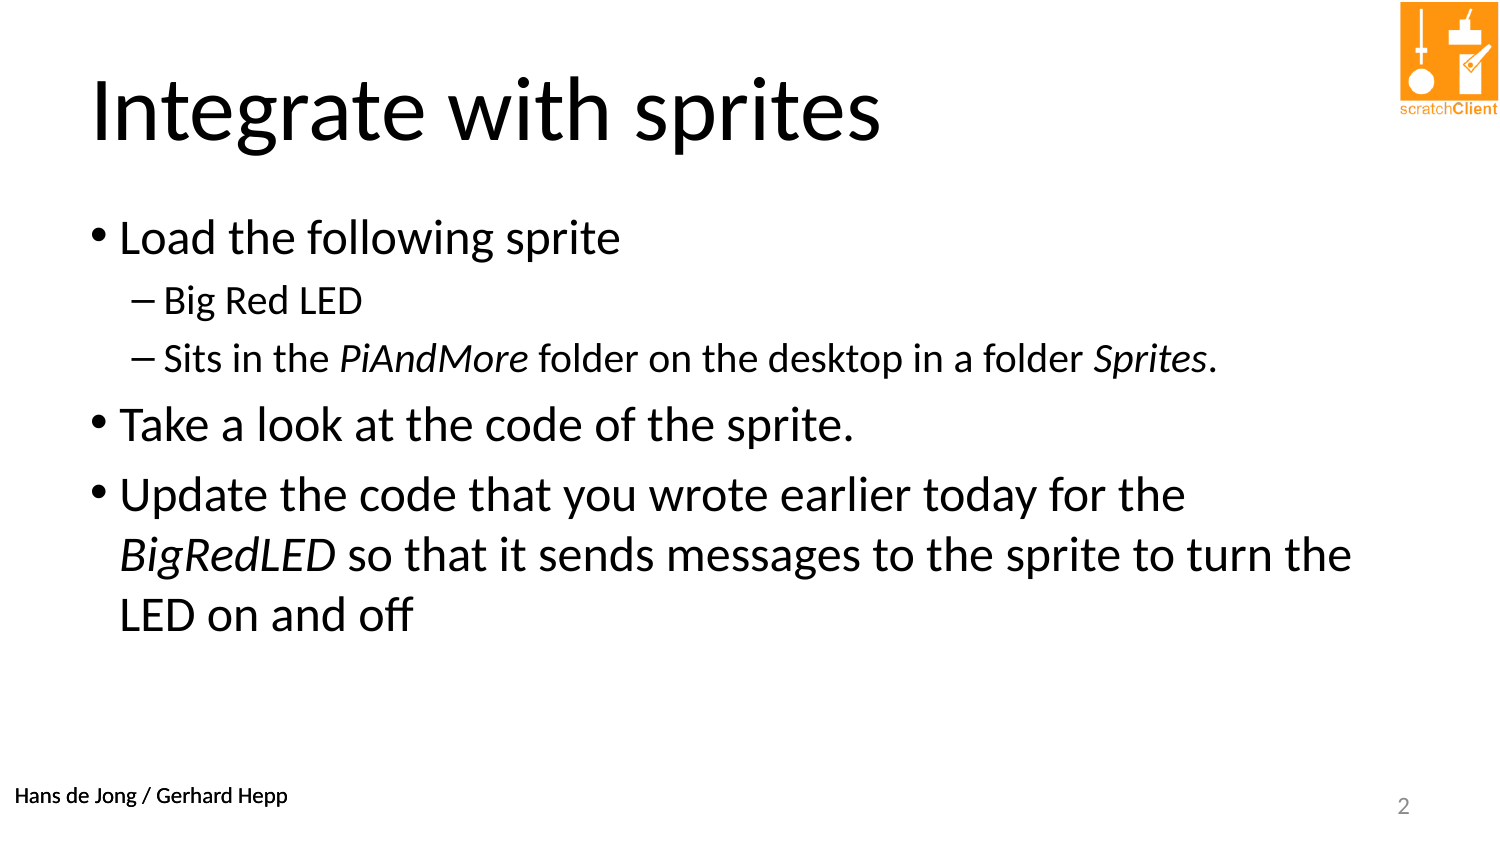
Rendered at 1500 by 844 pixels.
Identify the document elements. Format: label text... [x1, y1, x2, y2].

slide_number 2 [1340, 782, 1425, 827]
picture [1398, 2, 1499, 118]
list Load the following sprite Big Red LED Sits in the PiAndMore folder on the desktop in a folder Sprites. Take a look at the code of the sprite. Update the code that you wrote earlier today for the BigRedLED so that it sends messages to the sprite to turn the LED on and off [75, 196, 1425, 754]
title Integrate with sprites [75, 33, 1425, 175]
